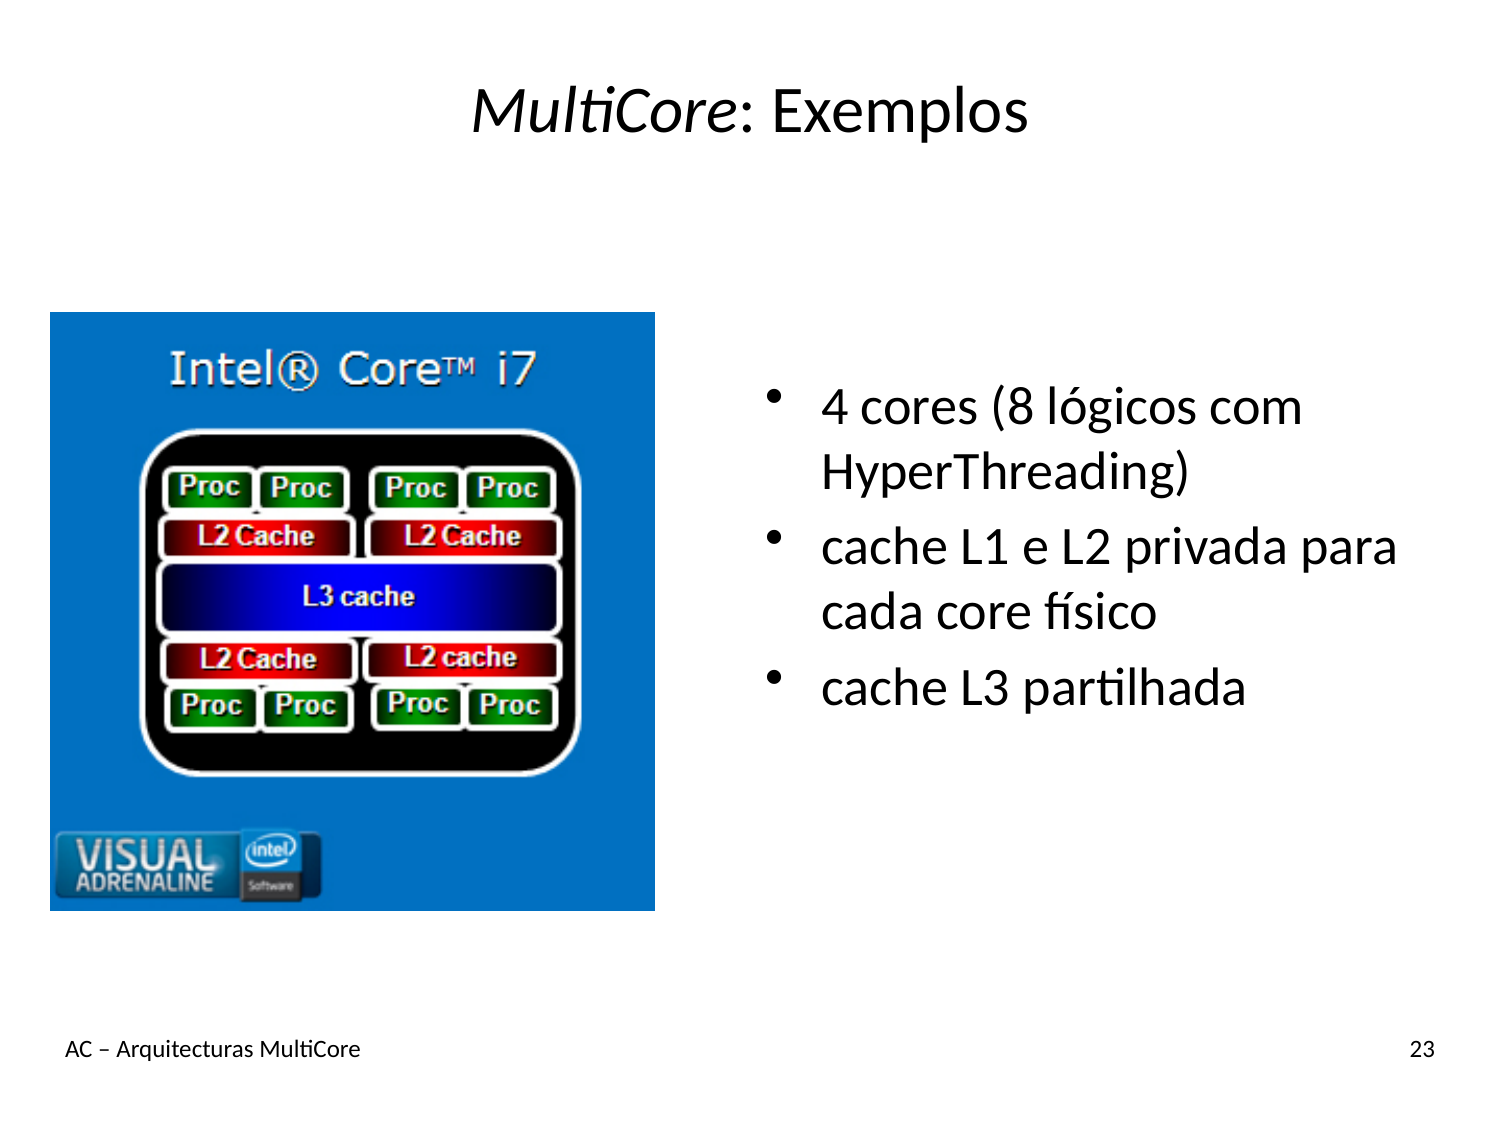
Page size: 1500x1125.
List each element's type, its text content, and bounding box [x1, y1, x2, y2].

slide_number AC – Arquitecturas MultiCore [49, 1024, 1101, 1101]
slide_number 23 [1249, 1024, 1451, 1101]
title MultiCore: Exemplos [50, 37, 1450, 175]
picture [49, 312, 655, 911]
list 4 cores (8 lógicos com HyperThreading) cache L1 e L2 privada para cada core físico cache L3 partilhada [750, 362, 1450, 775]
